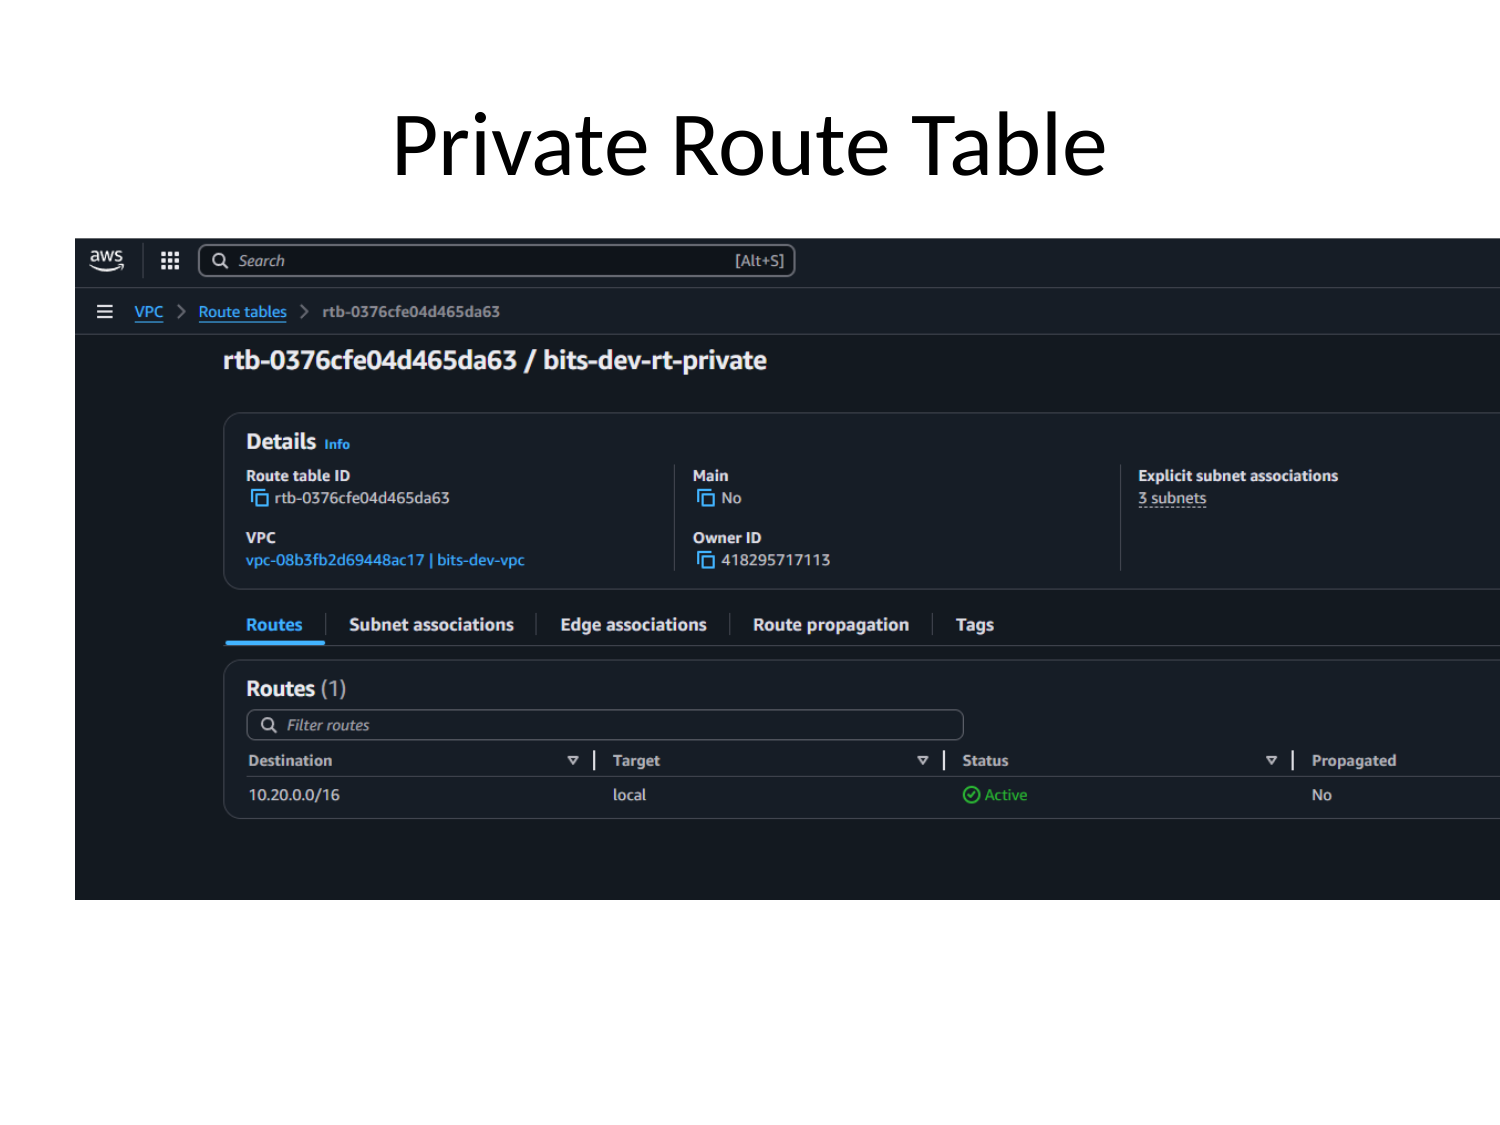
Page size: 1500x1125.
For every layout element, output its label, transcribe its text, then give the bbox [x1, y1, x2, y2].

title Private Route Table [75, 45, 1425, 224]
picture [74, 224, 1500, 901]
